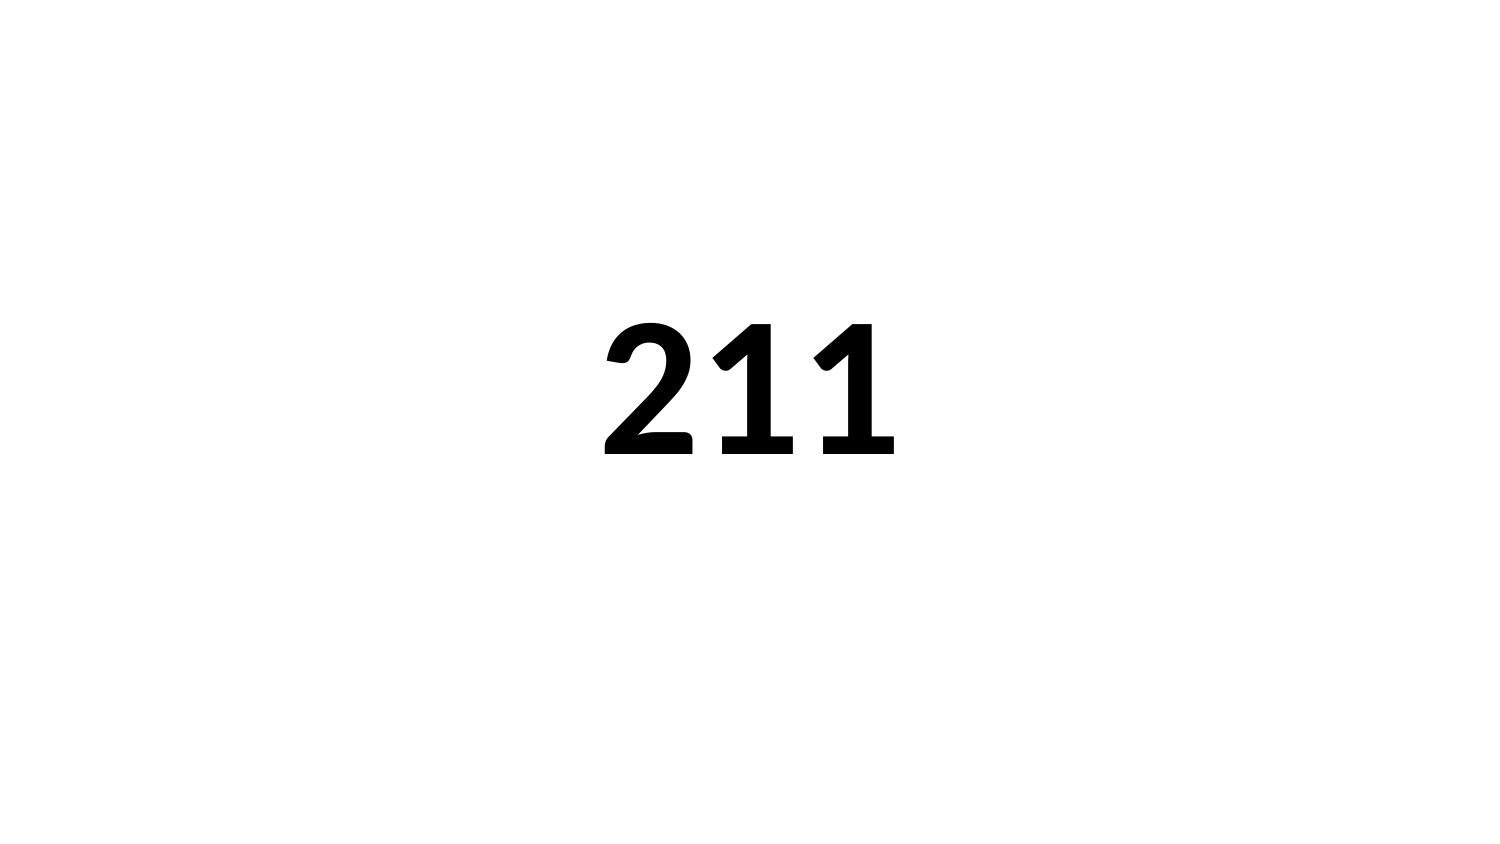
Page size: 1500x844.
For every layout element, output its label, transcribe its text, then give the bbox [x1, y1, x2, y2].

text_box 211 [0, 247, 1500, 502]
